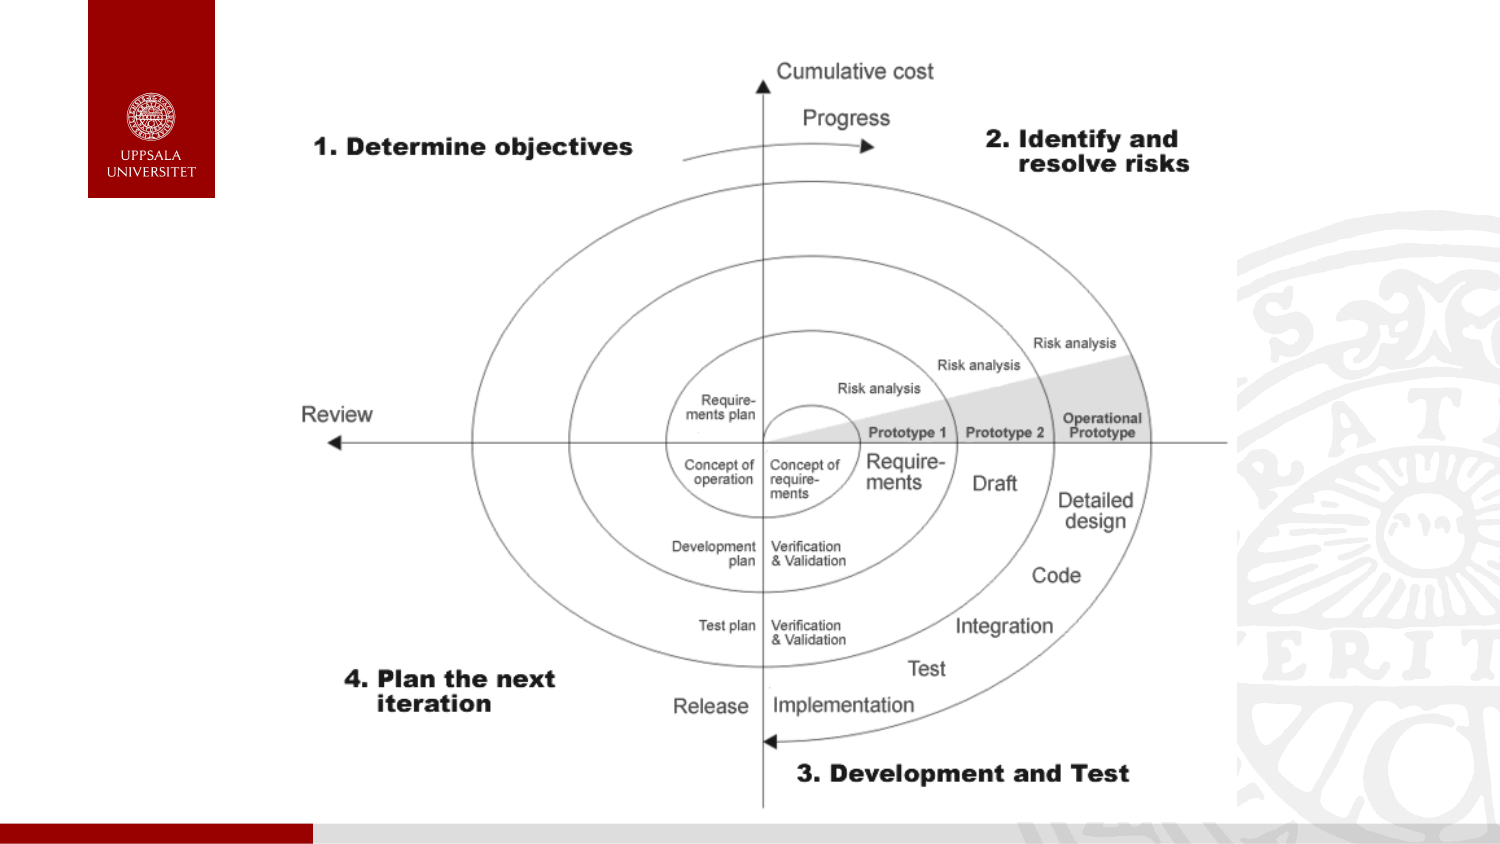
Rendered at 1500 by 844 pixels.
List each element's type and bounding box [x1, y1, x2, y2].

picture [291, 45, 1237, 823]
picture [88, 0, 215, 198]
